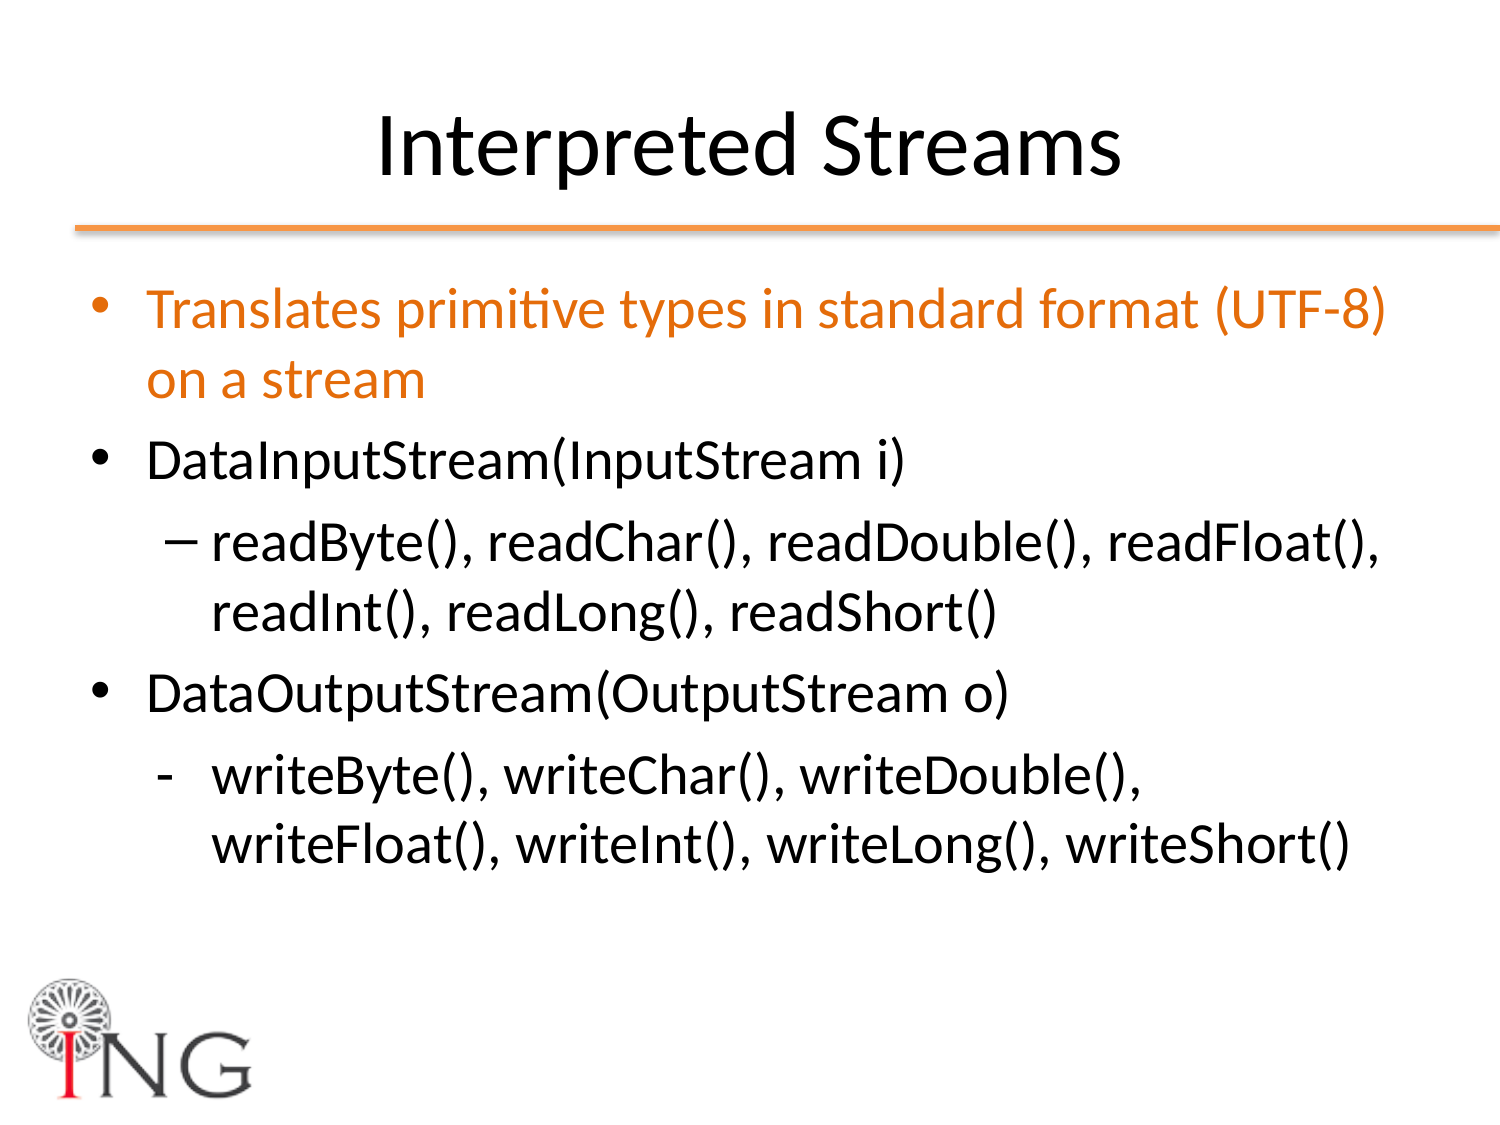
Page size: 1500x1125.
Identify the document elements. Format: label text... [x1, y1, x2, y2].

list Translates primitive types in standard format (UTF-8) on a stream DataInputStream(InputStream i) readByte(), readChar(), readDouble(), readFloat(), readInt(), readLong(), readShort() DataOutputStream(OutputStream o) writeByte(), writeChar(), writeDouble(), writeFloat(), writeInt(), writeLong(), writeShort() [75, 262, 1425, 1005]
title Interpreted Streams [75, 45, 1425, 233]
picture [3, 956, 281, 1125]
